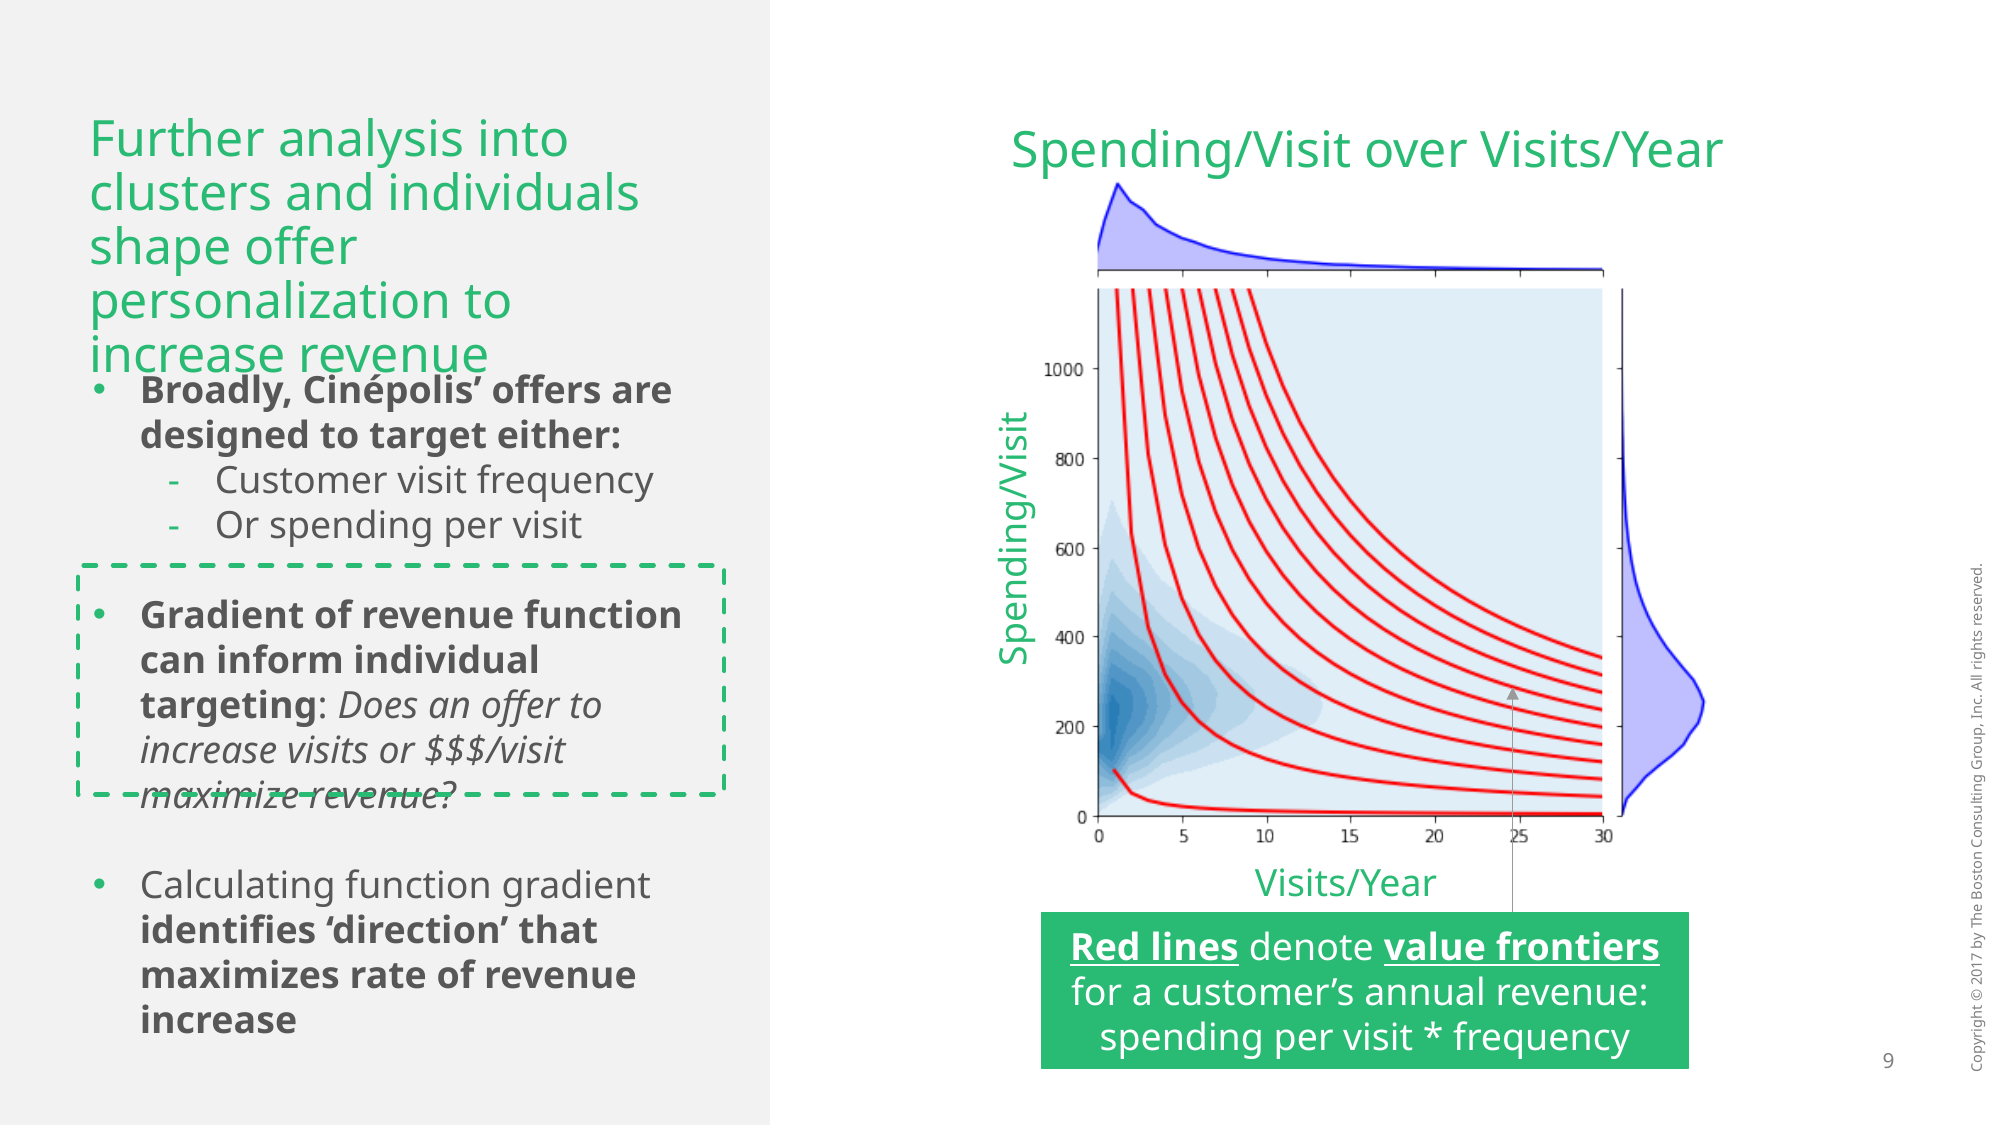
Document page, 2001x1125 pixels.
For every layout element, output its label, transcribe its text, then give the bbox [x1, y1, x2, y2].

text_box [78, 294, 757, 773]
text_box Spending/Visit [981, 396, 1041, 681]
text_box Visits/Year [1240, 853, 1453, 912]
picture [1041, 163, 1725, 853]
text_box [77, 565, 725, 795]
text_box Broadly, Cinépolis’ offers are designed to target either: Customer visit frequency Or spending per visit Gradient of revenue function can inform individual targeting: Does an offer to increase visits or $$$/visit maximize revenue? Calculating function gradient identifies ‘direction’ that maximizes rate of revenue increase [78, 358, 725, 565]
text_box Spending/Visit over Visits/Year [958, 113, 1778, 177]
text_box Broadly, Cinépolis’ offers are designed to target either: Customer visit frequency Or spending per visit Gradient of revenue function can inform individual targeting: Does an offer to increase visits or $$$/visit maximize revenue? Calculating function gradient identifies ‘direction’ that maximizes rate of revenue increase [78, 795, 725, 1049]
text_box Red lines denote value frontiers for a customer’s annual revenue: spending per visit * frequency [1041, 912, 1689, 1069]
title Further analysis into clusters and individuals shape offer personalization to increase revenue [89, 113, 704, 223]
